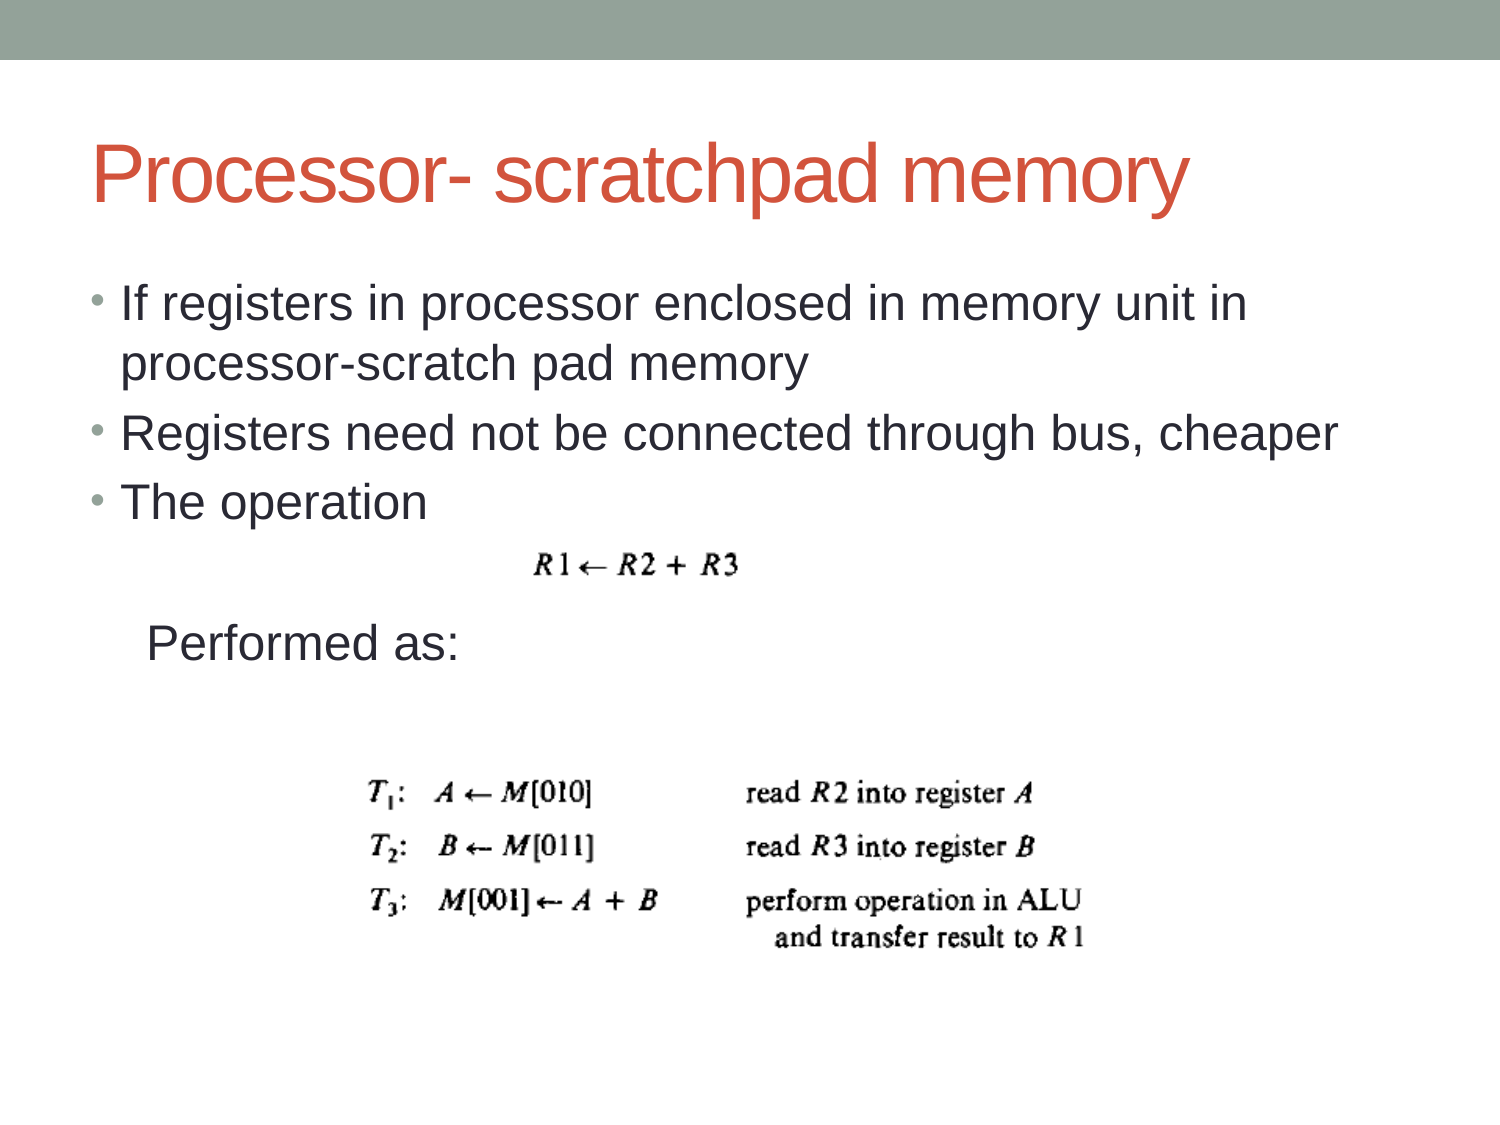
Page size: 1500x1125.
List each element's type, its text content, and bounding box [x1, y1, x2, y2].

picture [348, 762, 1102, 956]
list If registers in processor enclosed in memory unit in processor-scratch pad memory Registers need not be connected through bus, cheaper The operation Performed as: [75, 262, 1425, 1063]
title Processor- scratchpad memory [75, 87, 1425, 250]
picture [515, 532, 756, 593]
